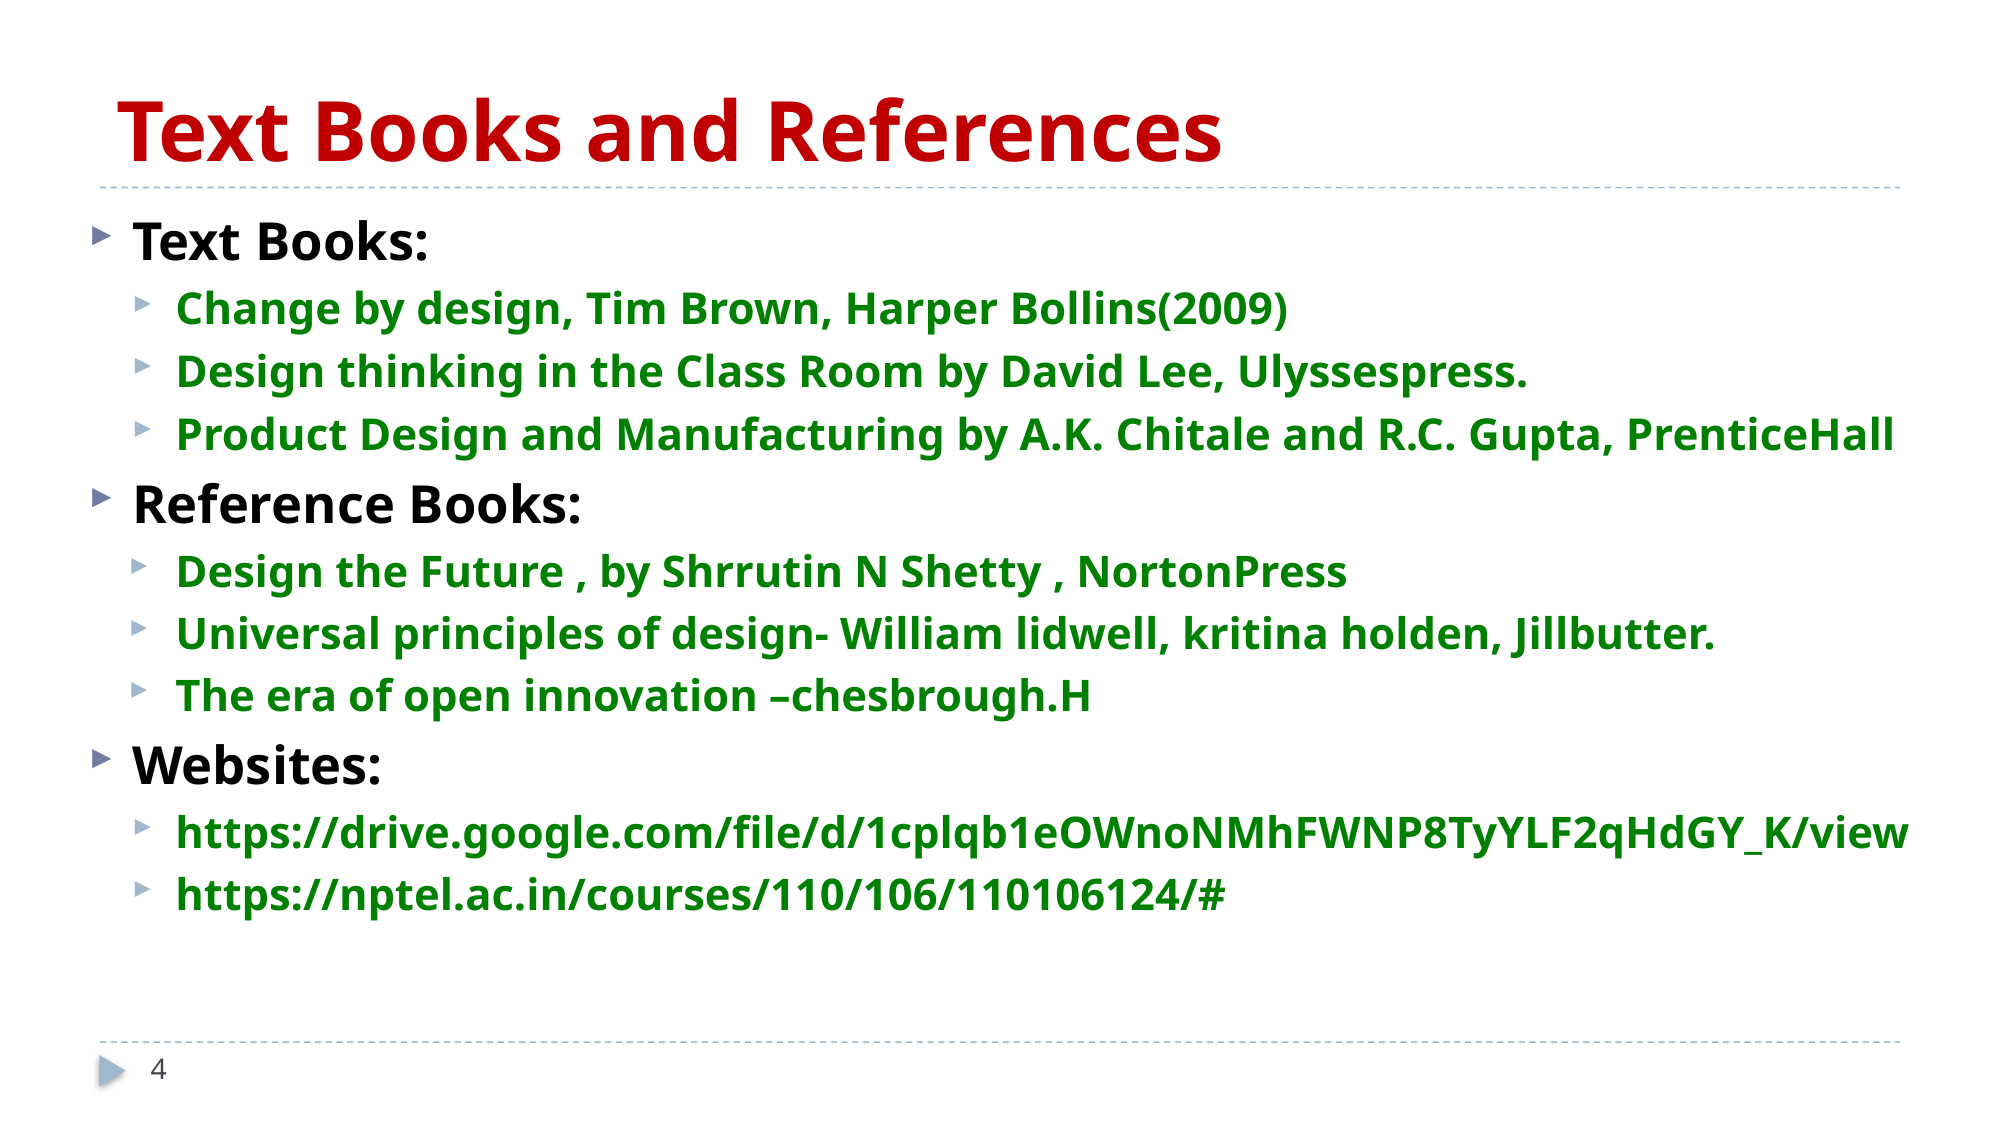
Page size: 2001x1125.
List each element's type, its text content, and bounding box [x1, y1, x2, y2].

list Text Books: Change by design, Tim Brown, Harper Bollins(2009) Design thinking in the Class Room by David Lee, Ulyssespress. Product Design and Manufacturing by A.K. Chitale and R.C. Gupta, PrenticeHall Reference Books: Design the Future , by Shrrutin N Shetty , NortonPress Universal principles of design- William lidwell, kritina holden, Jillbutter. The era of open innovation –chesbrough.H Websites: https://drive.google.com/file/d/1cplqb1eOWnoNMhFWNP8TyYLF2qHdGY_K/view https://nptel.ac.in/courses/110/106/110106124/# [72, 200, 1933, 1010]
title Text Books and References [99, 24, 1900, 188]
slide_number 4 [133, 1042, 568, 1103]
